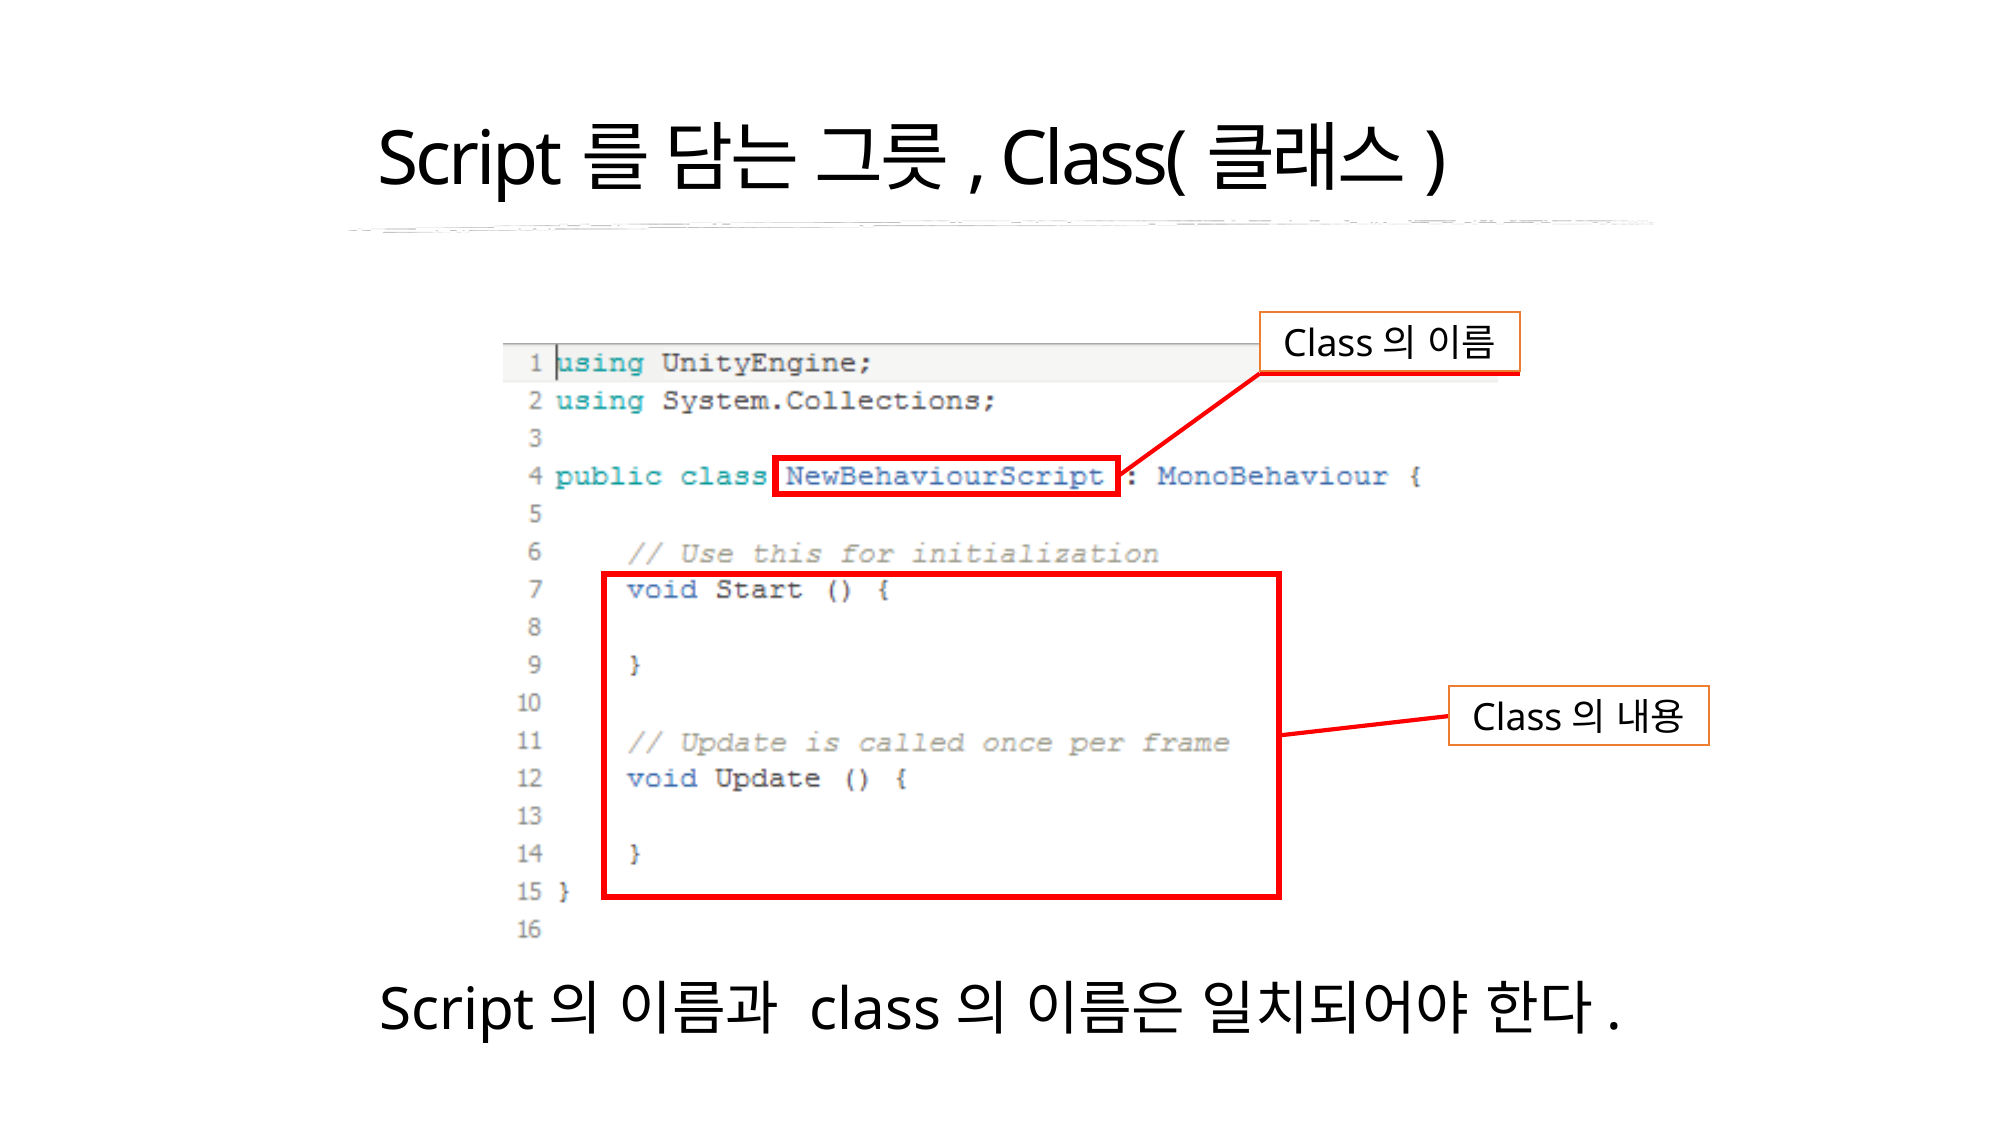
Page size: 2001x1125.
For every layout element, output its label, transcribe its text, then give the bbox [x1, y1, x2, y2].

text_box Class의 이름 [1259, 311, 1521, 372]
text_box Class의 내용 [1498, 685, 1710, 746]
picture [503, 343, 1498, 965]
text_box Script를 담는 그릇, Class(클래스) [363, 101, 1638, 207]
picture [338, 213, 1662, 244]
text_box Script의 이름과 class의 이름은 일치되어야 한다. [364, 964, 1637, 1049]
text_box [1118, 373, 1260, 477]
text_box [1278, 715, 1449, 736]
